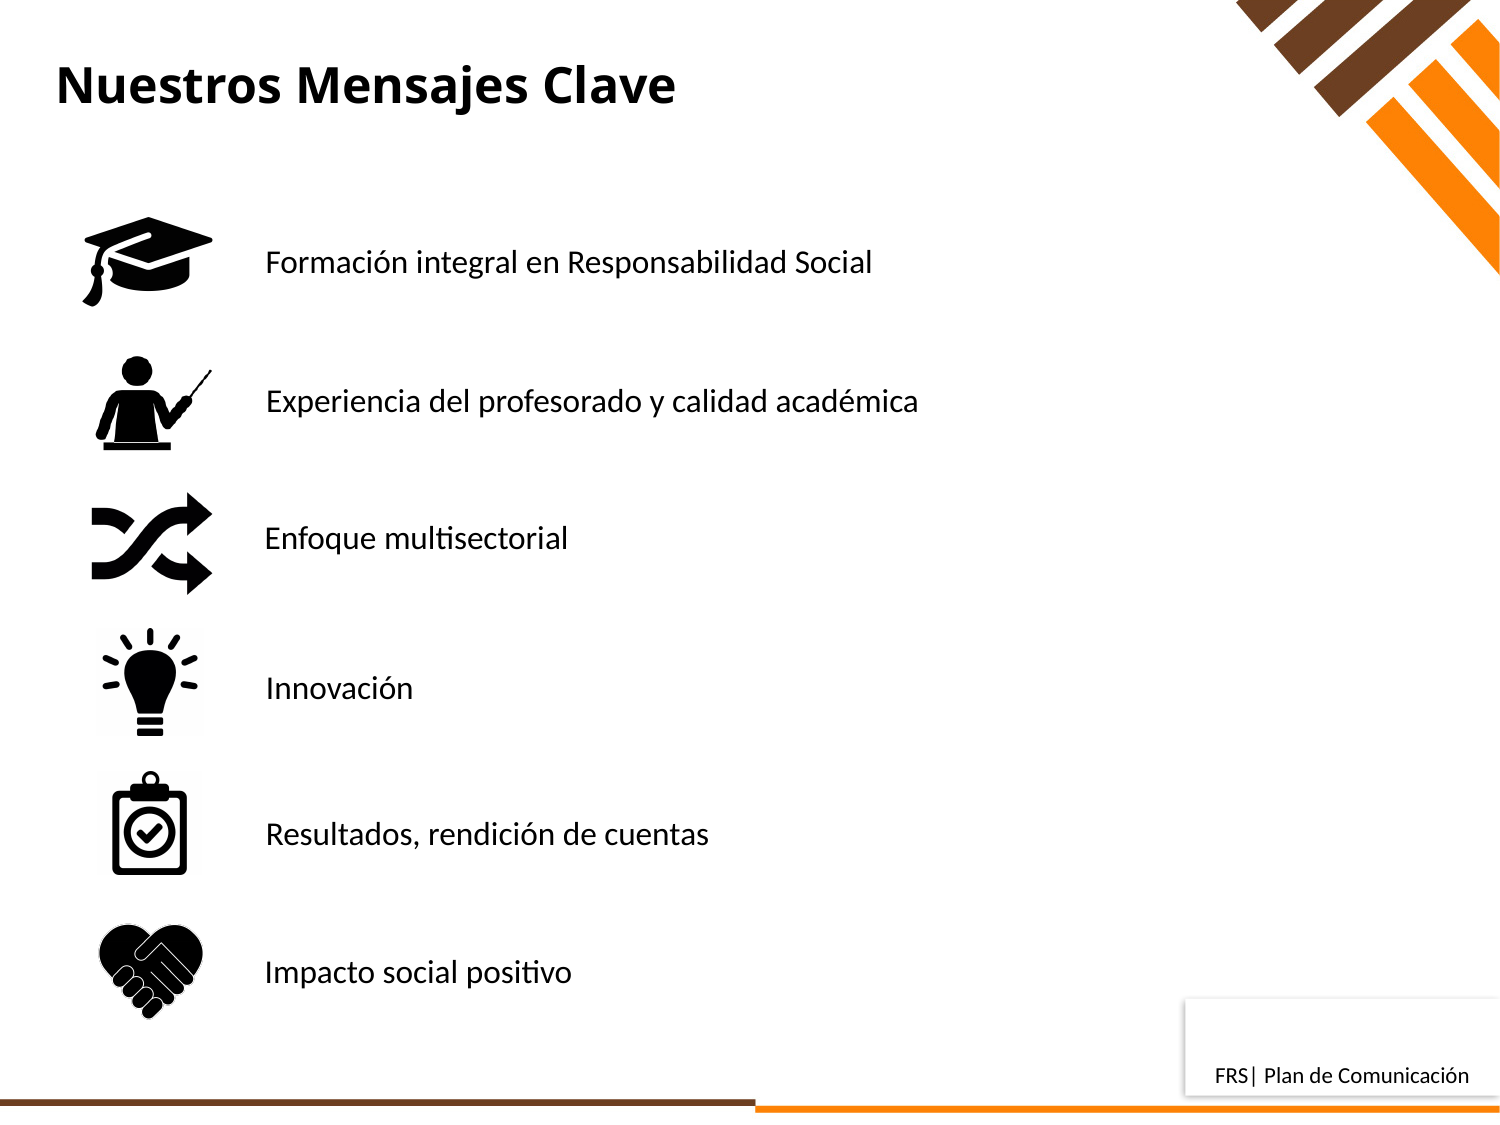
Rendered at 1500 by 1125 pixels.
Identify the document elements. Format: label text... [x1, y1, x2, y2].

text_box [81, 210, 940, 1024]
text_box FRS| Plan de Comunicación [1185, 998, 1500, 1096]
text_box Nuestros Mensajes Clave [43, 47, 689, 119]
picture [0, 0, 1500, 1122]
